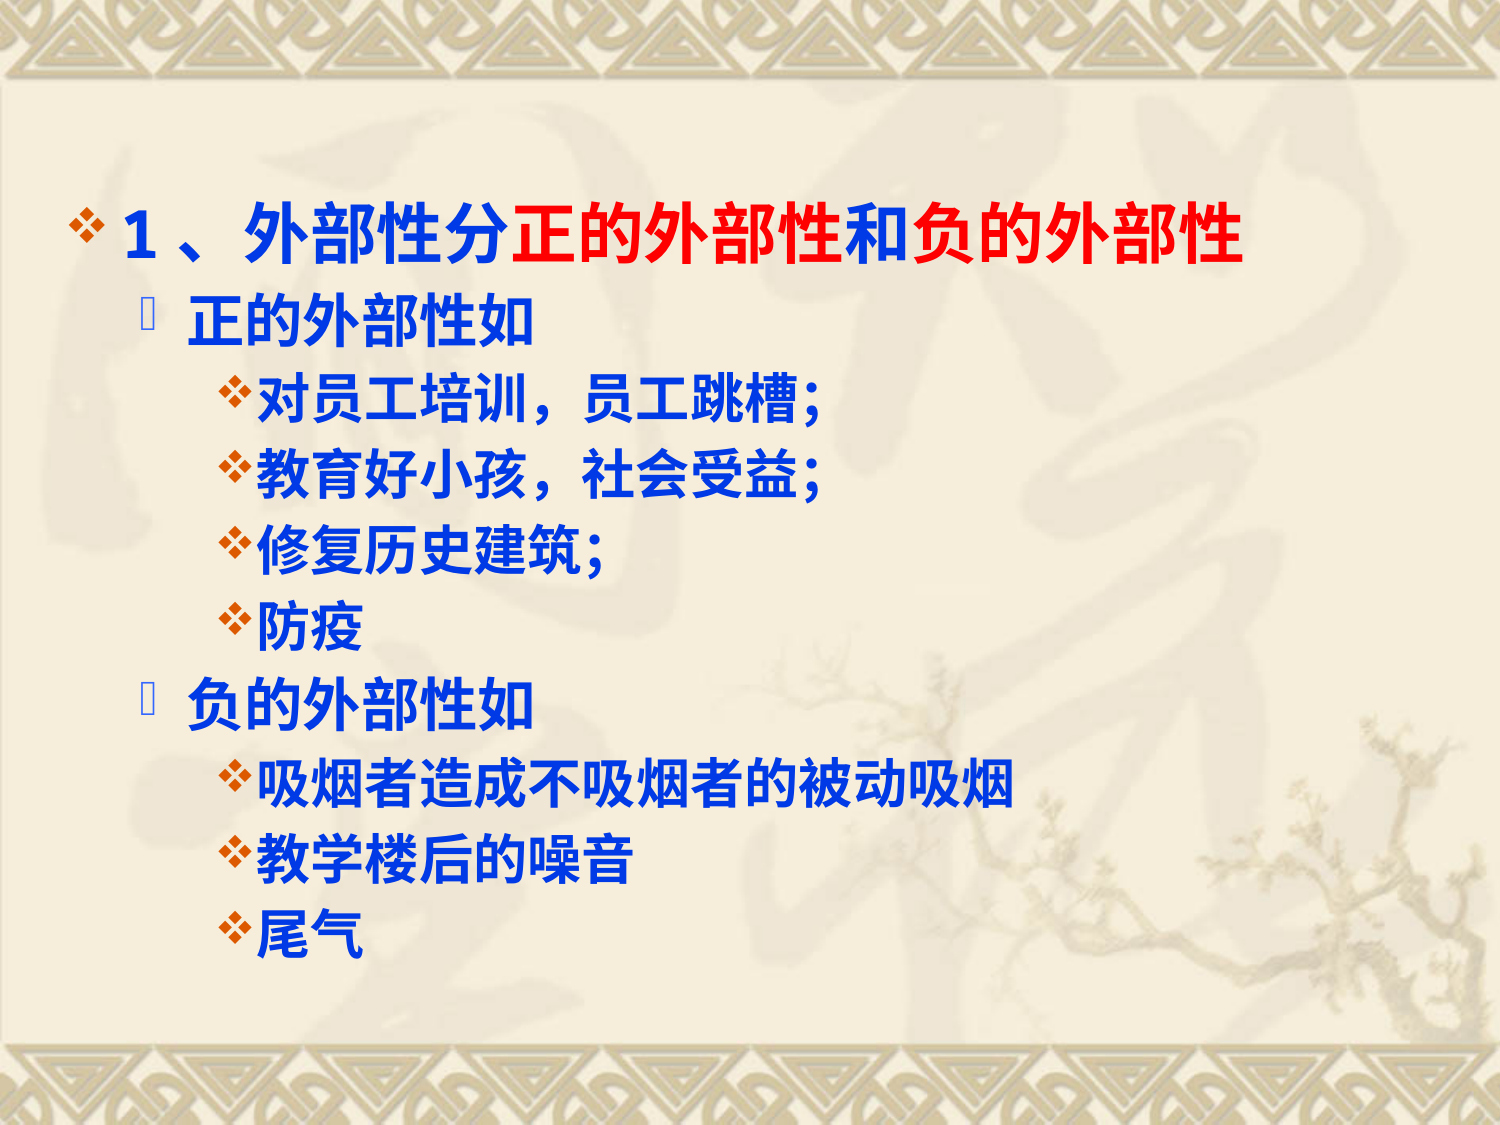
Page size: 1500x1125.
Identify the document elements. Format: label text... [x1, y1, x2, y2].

list 1、外部性分正的外部性和负的外部性 正的外部性如 对员工培训，员工跳槽； 教育好小孩，社会受益； 修复历史建筑； 防疫 负的外部性如 吸烟者造成不吸烟者的被动吸烟 教学楼后的噪音 尾气 [49, 184, 1451, 1001]
picture [0, 0, 1500, 1125]
